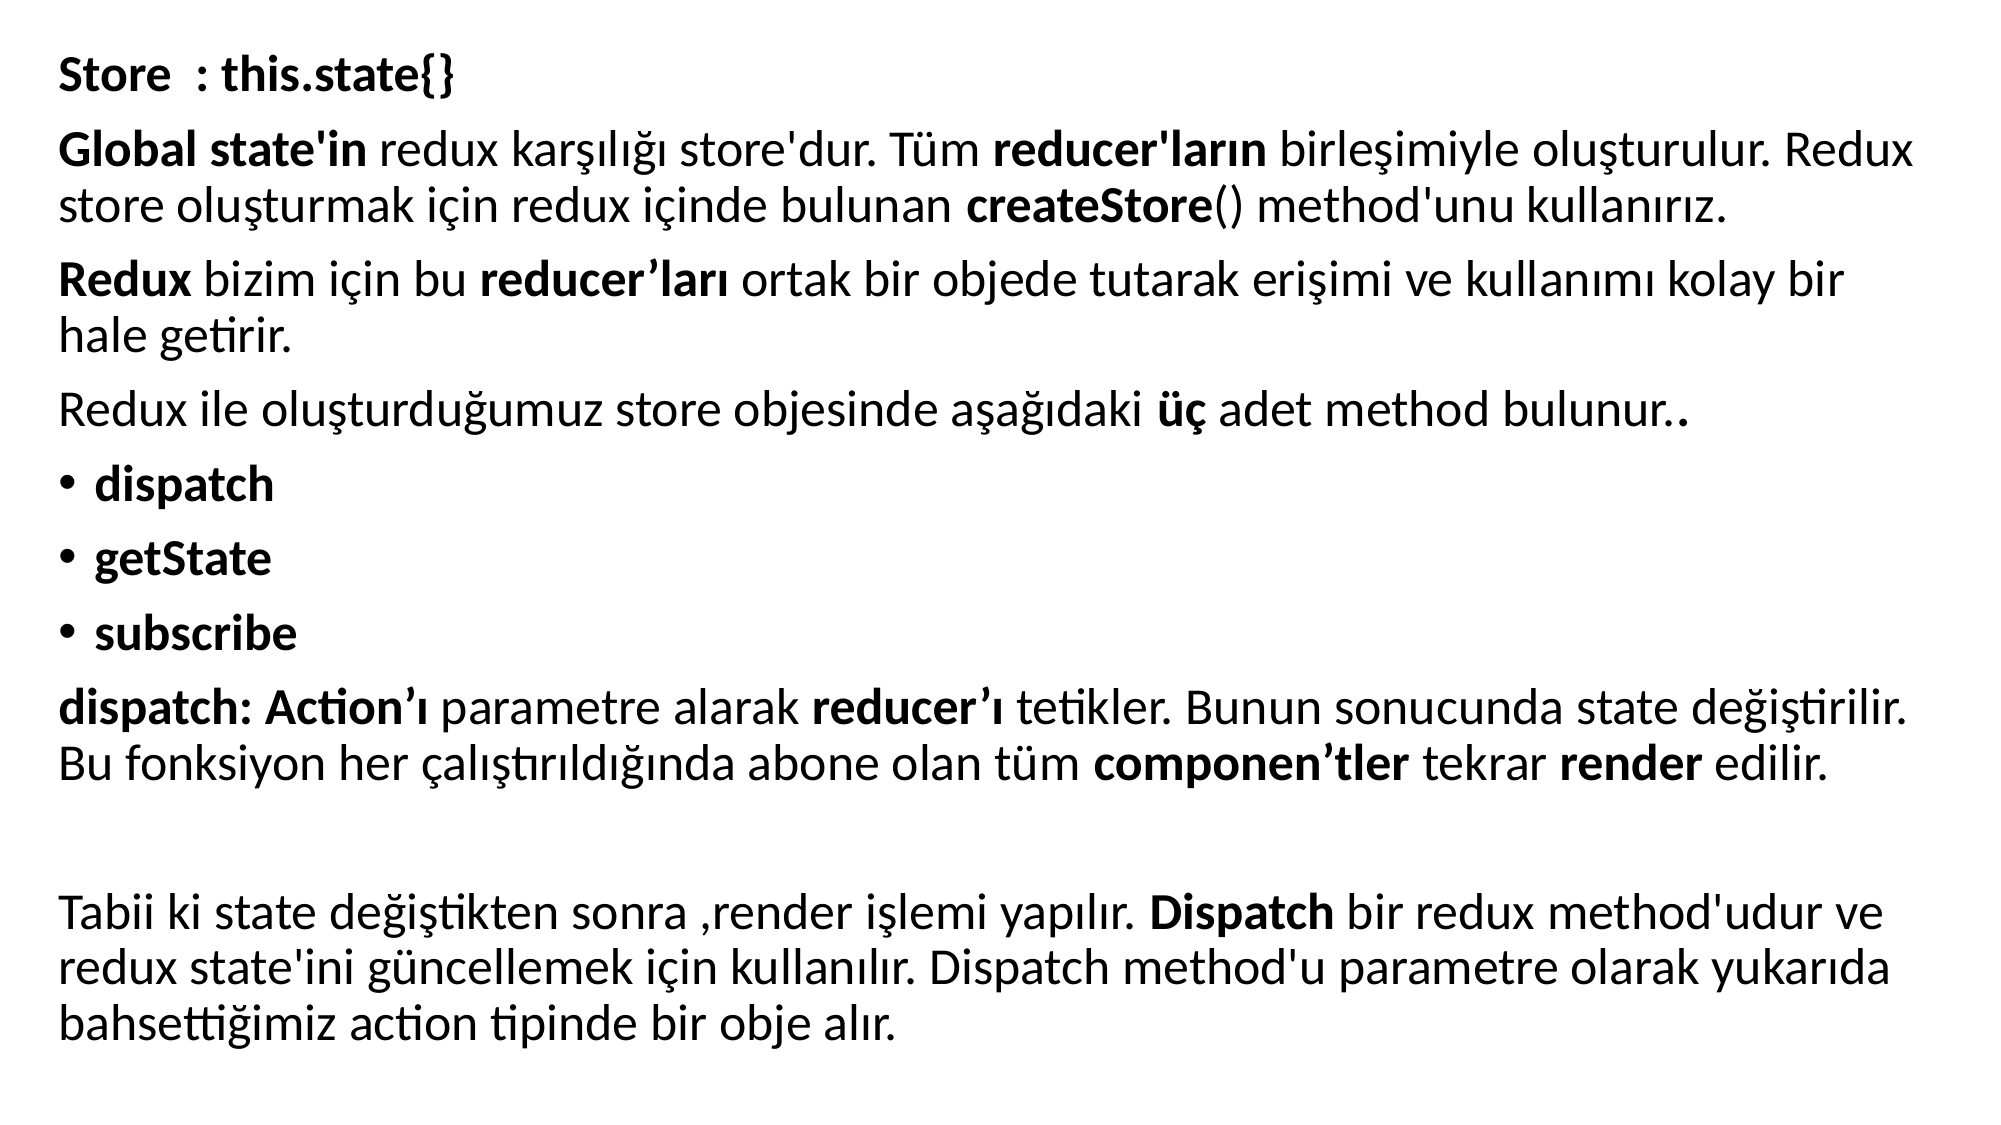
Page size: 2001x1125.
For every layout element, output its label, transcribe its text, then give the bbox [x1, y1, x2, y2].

list Store : this.state{} Global state'in redux karşılığı store'dur. Tüm reducer'ların birleşimiyle oluşturulur. Redux store oluşturmak için redux içinde bulunan createStore() method'unu kullanırız. Redux bizim için bu reducer’ları ortak bir objede tutarak erişimi ve kullanımı kolay bir hale getirir. Redux ile oluşturduğumuz store objesinde aşağıdaki üç adet method bulunur.. dispatch getState subscribe dispatch: Action’ı parametre alarak reducer’ı tetikler. Bunun sonucunda state değiştirilir. Bu fonksiyon her çalıştırıldığında abone olan tüm componen’tler tekrar render edilir. Tabii ki state değiştikten sonra ,render işlemi yapılır. Dispatch bir redux method'udur ve redux state'ini güncellemek için kullanılır. Dispatch method'u parametre olarak yukarıda bahsettiğimiz action tipinde bir obje alır. [43, 39, 1932, 1090]
